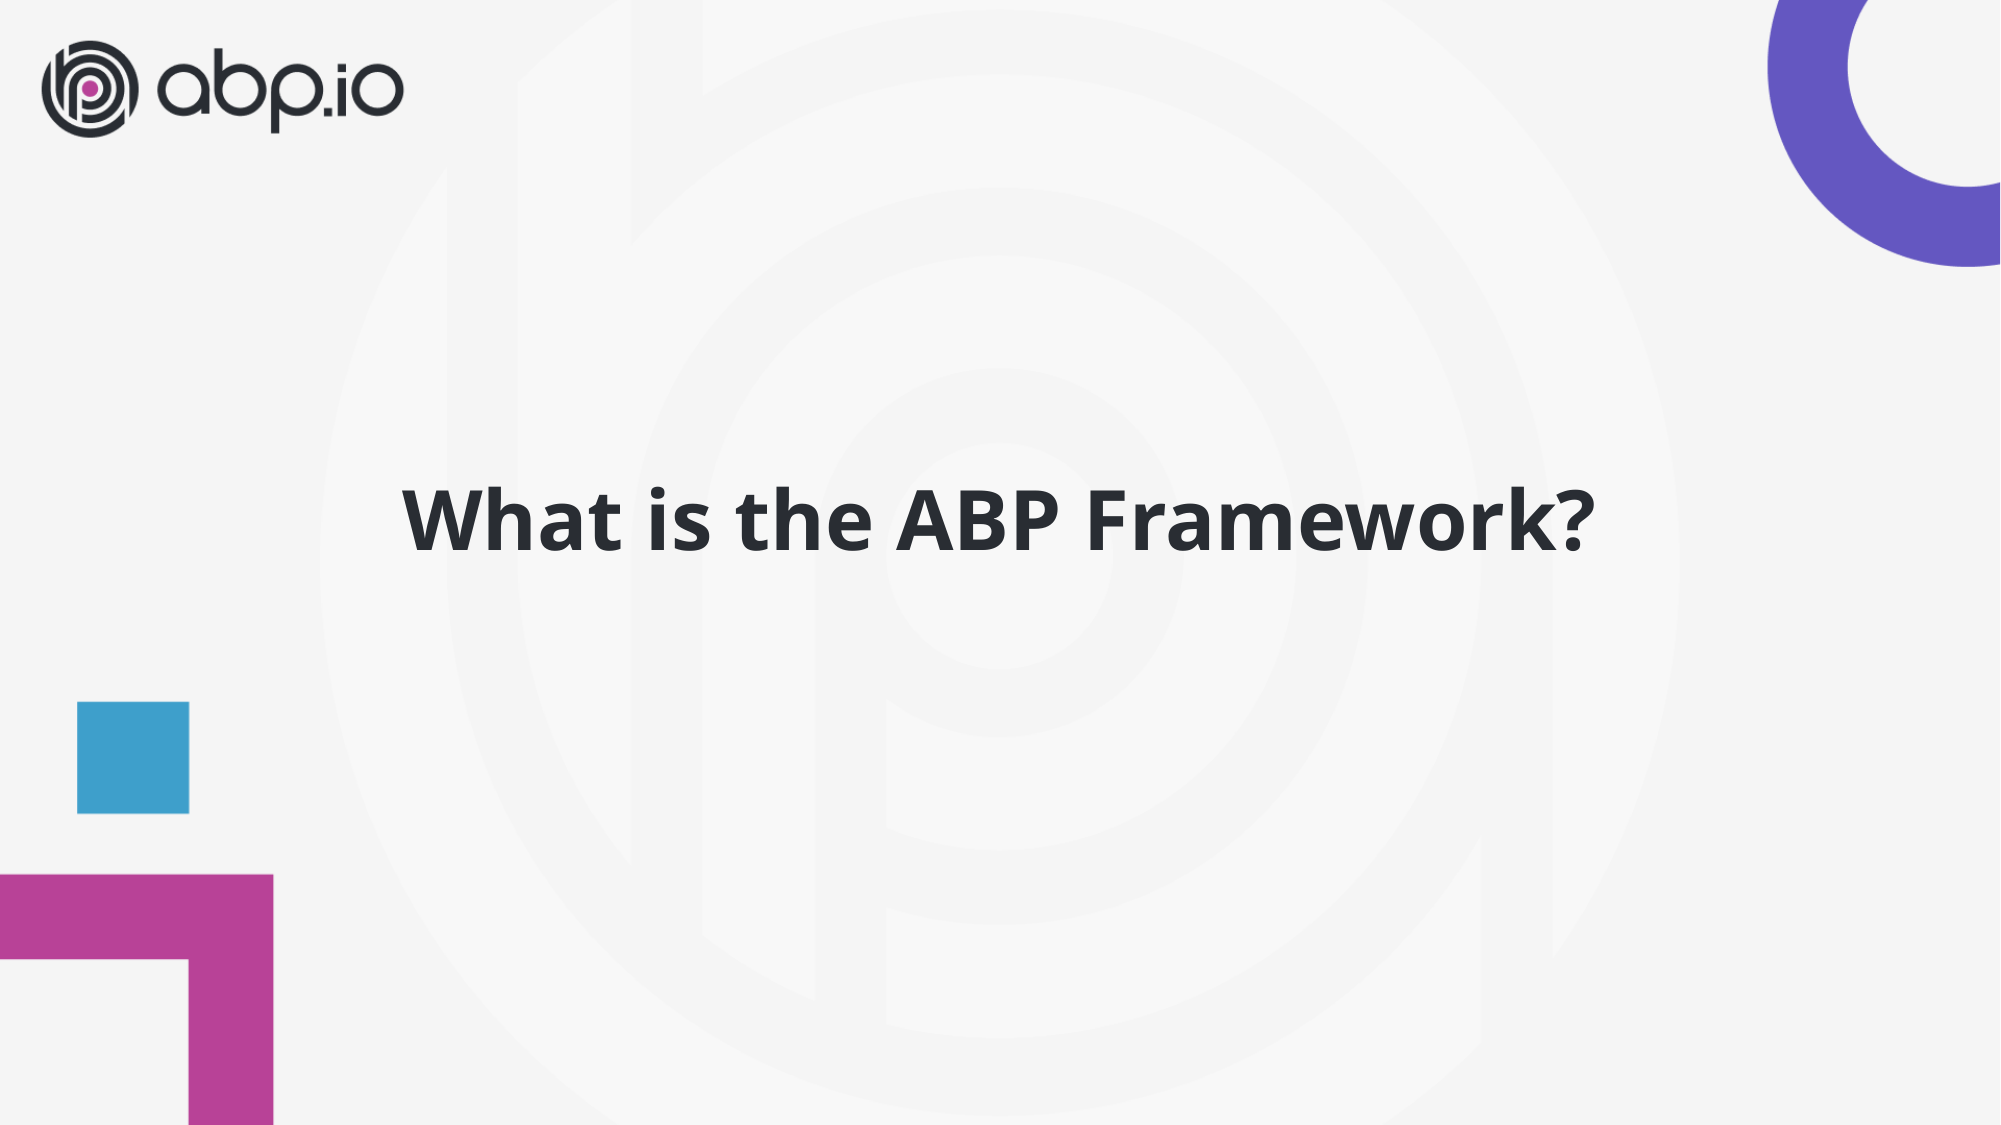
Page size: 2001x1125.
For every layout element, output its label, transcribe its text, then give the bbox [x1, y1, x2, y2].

title What is the ABP Framework? [249, 184, 1750, 576]
picture [0, 0, 2001, 1125]
